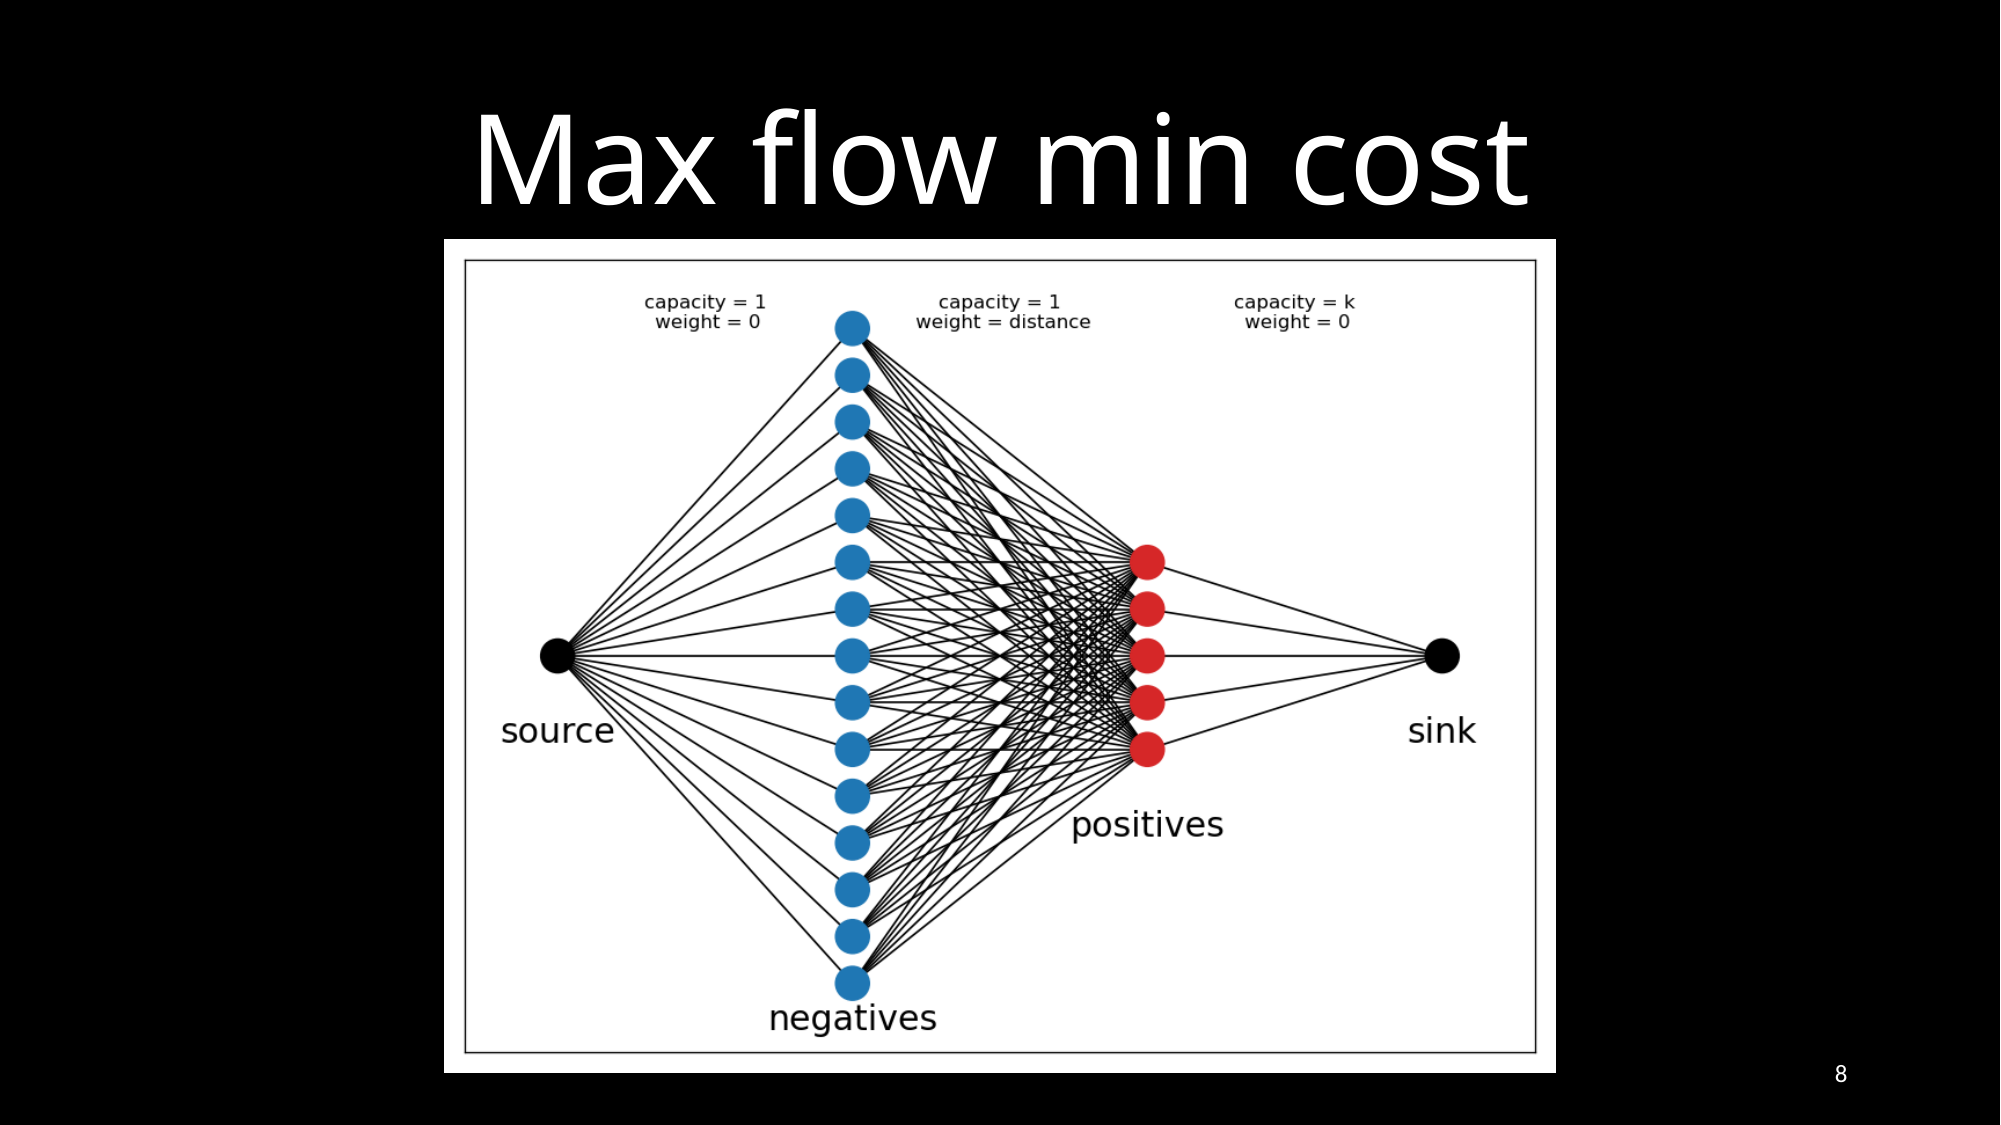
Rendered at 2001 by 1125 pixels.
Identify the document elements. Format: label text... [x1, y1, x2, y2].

picture [444, 239, 1556, 1073]
slide_number 8 [1412, 1042, 1863, 1103]
text_box Max flow min cost [137, 21, 1863, 240]
